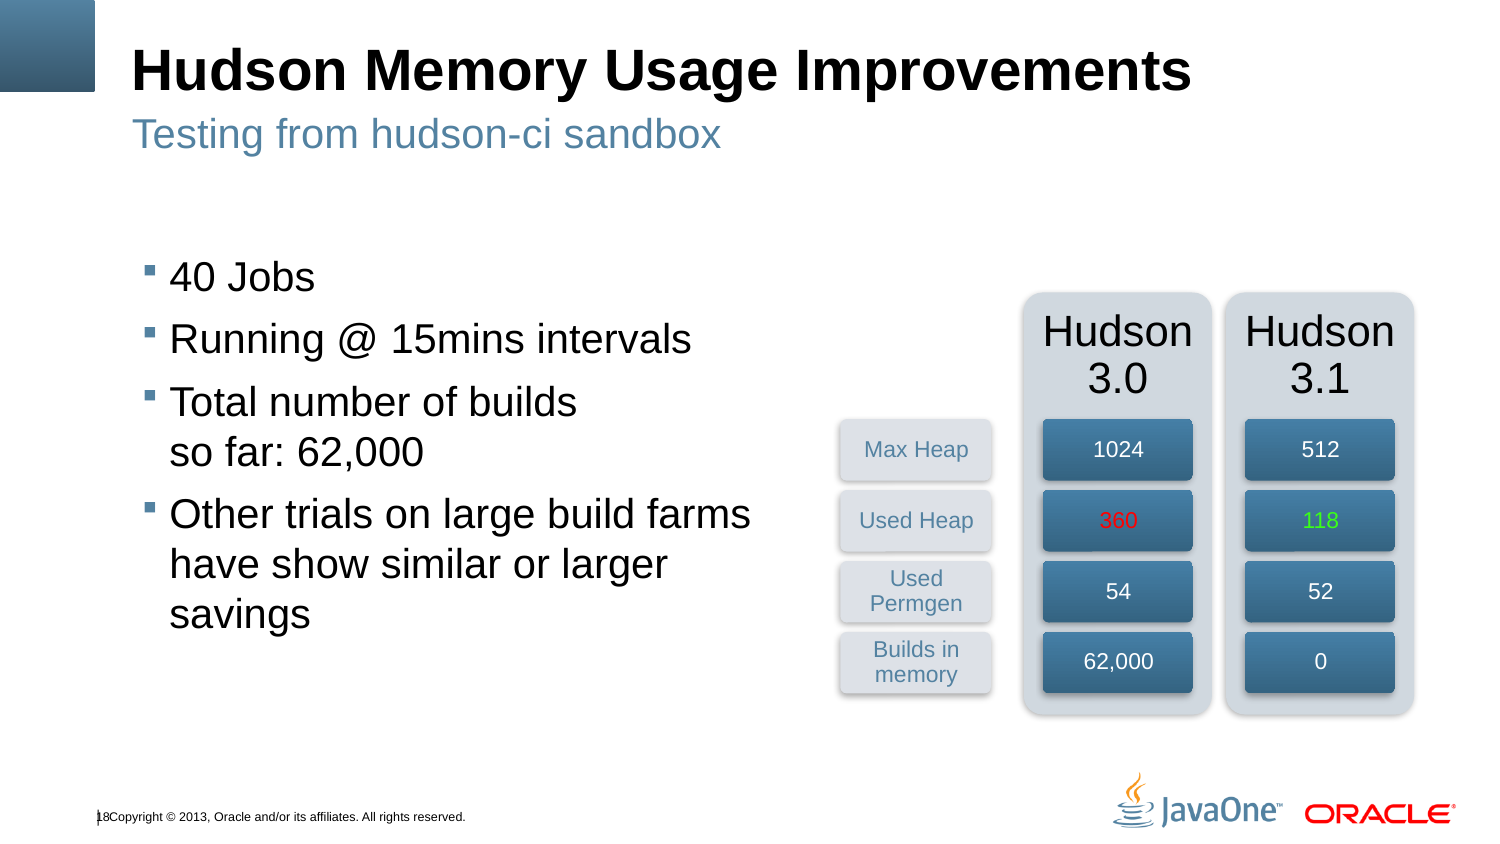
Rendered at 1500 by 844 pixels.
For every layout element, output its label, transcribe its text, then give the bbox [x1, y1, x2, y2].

list 40 Jobs Running @ 15mins intervals Total number of builds so far: 62,000 Other trials on large build farms have show similar or larger savings [131, 249, 772, 753]
list Testing from hudson-ci sandbox [131, 106, 1482, 157]
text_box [821, 292, 1415, 715]
picture [1095, 754, 1469, 844]
title Hudson Memory Usage Improvements [131, 40, 1482, 106]
